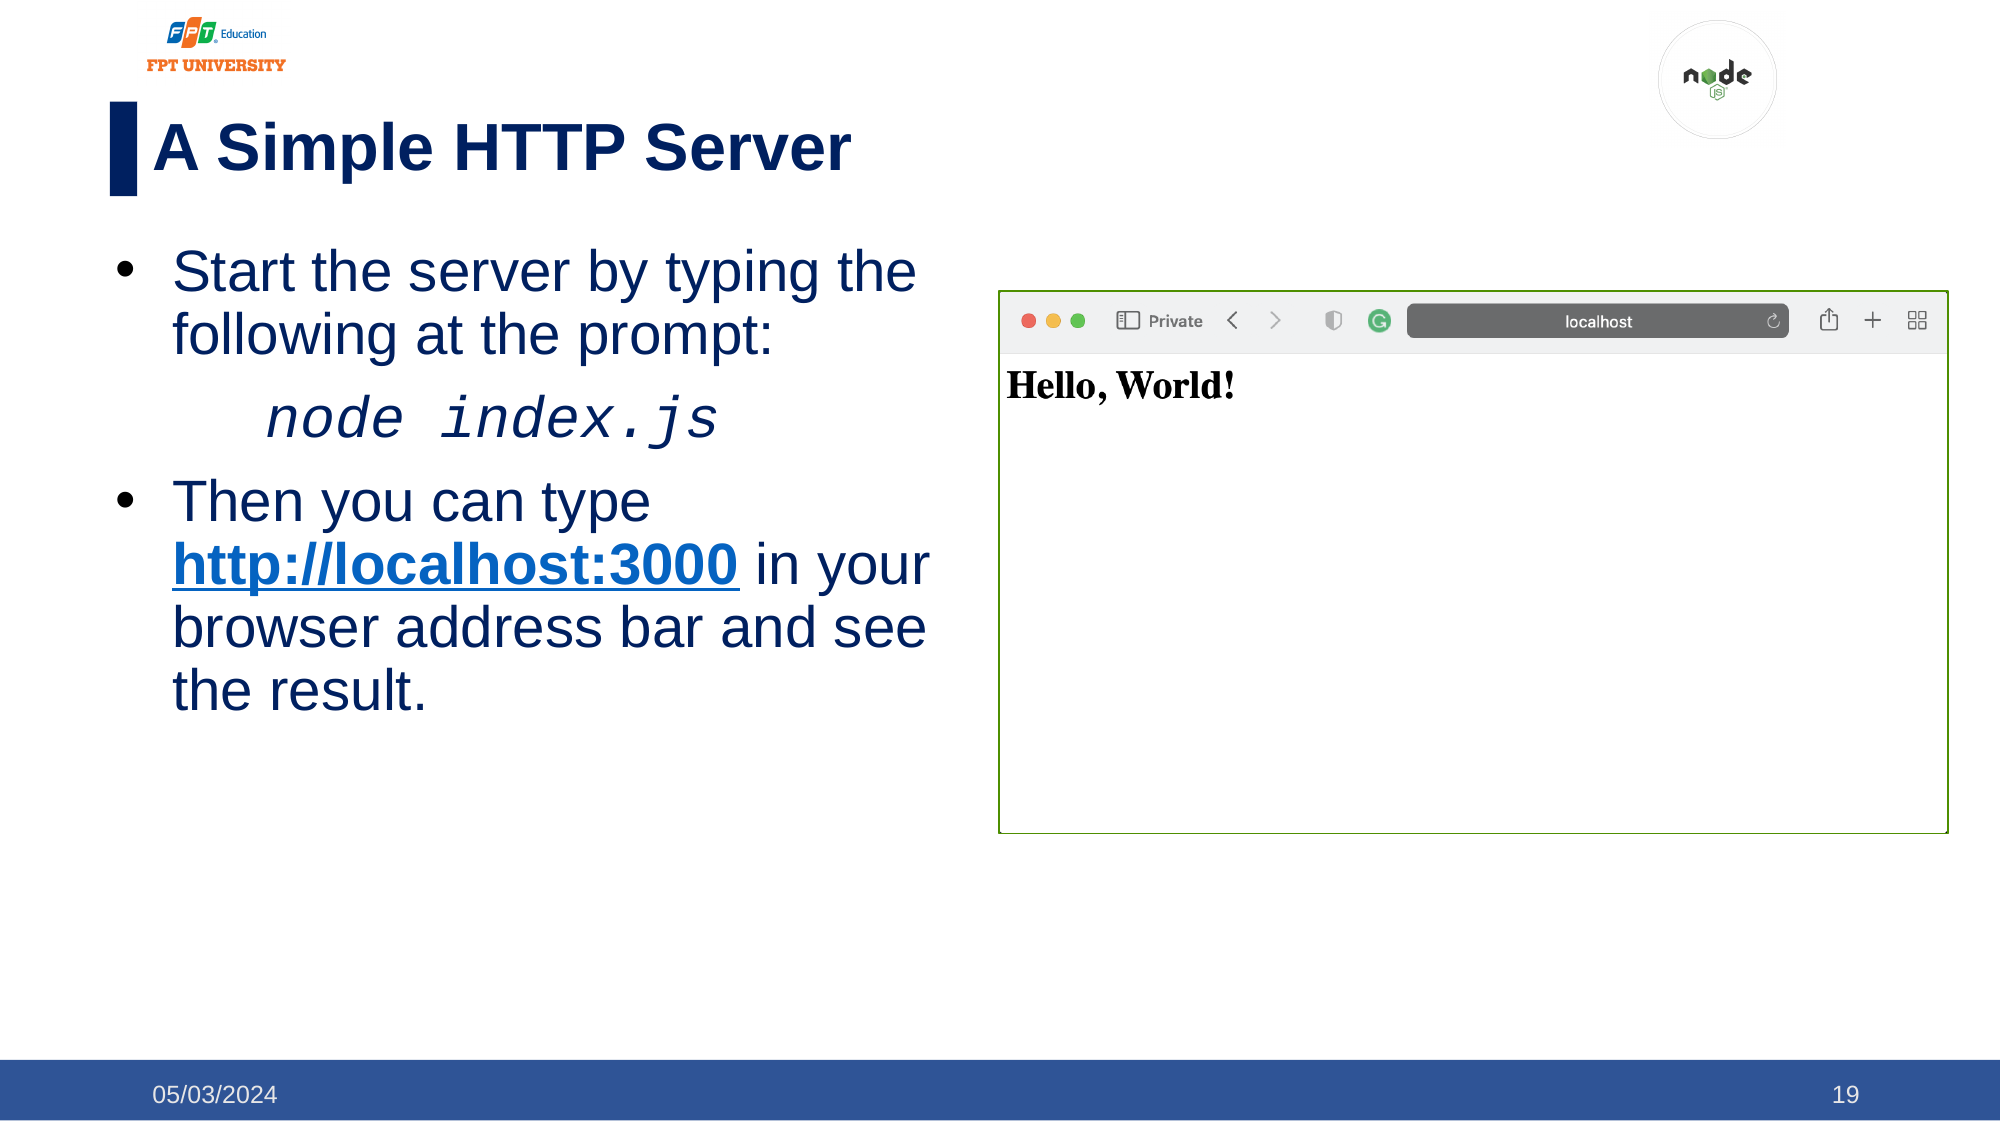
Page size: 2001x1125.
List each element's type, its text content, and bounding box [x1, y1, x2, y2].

title A Simple HTTP Server [137, 101, 1650, 197]
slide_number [137, 1063, 588, 1123]
list Start the server by typing the following at the prompt: node index.js Then you can type http://localhost:3000 in your browser address bar and see the result. [82, 233, 976, 1045]
picture [1649, 11, 1786, 148]
picture [999, 291, 1948, 834]
picture [137, 1, 291, 86]
slide_number ‹#› [1424, 1063, 1875, 1123]
